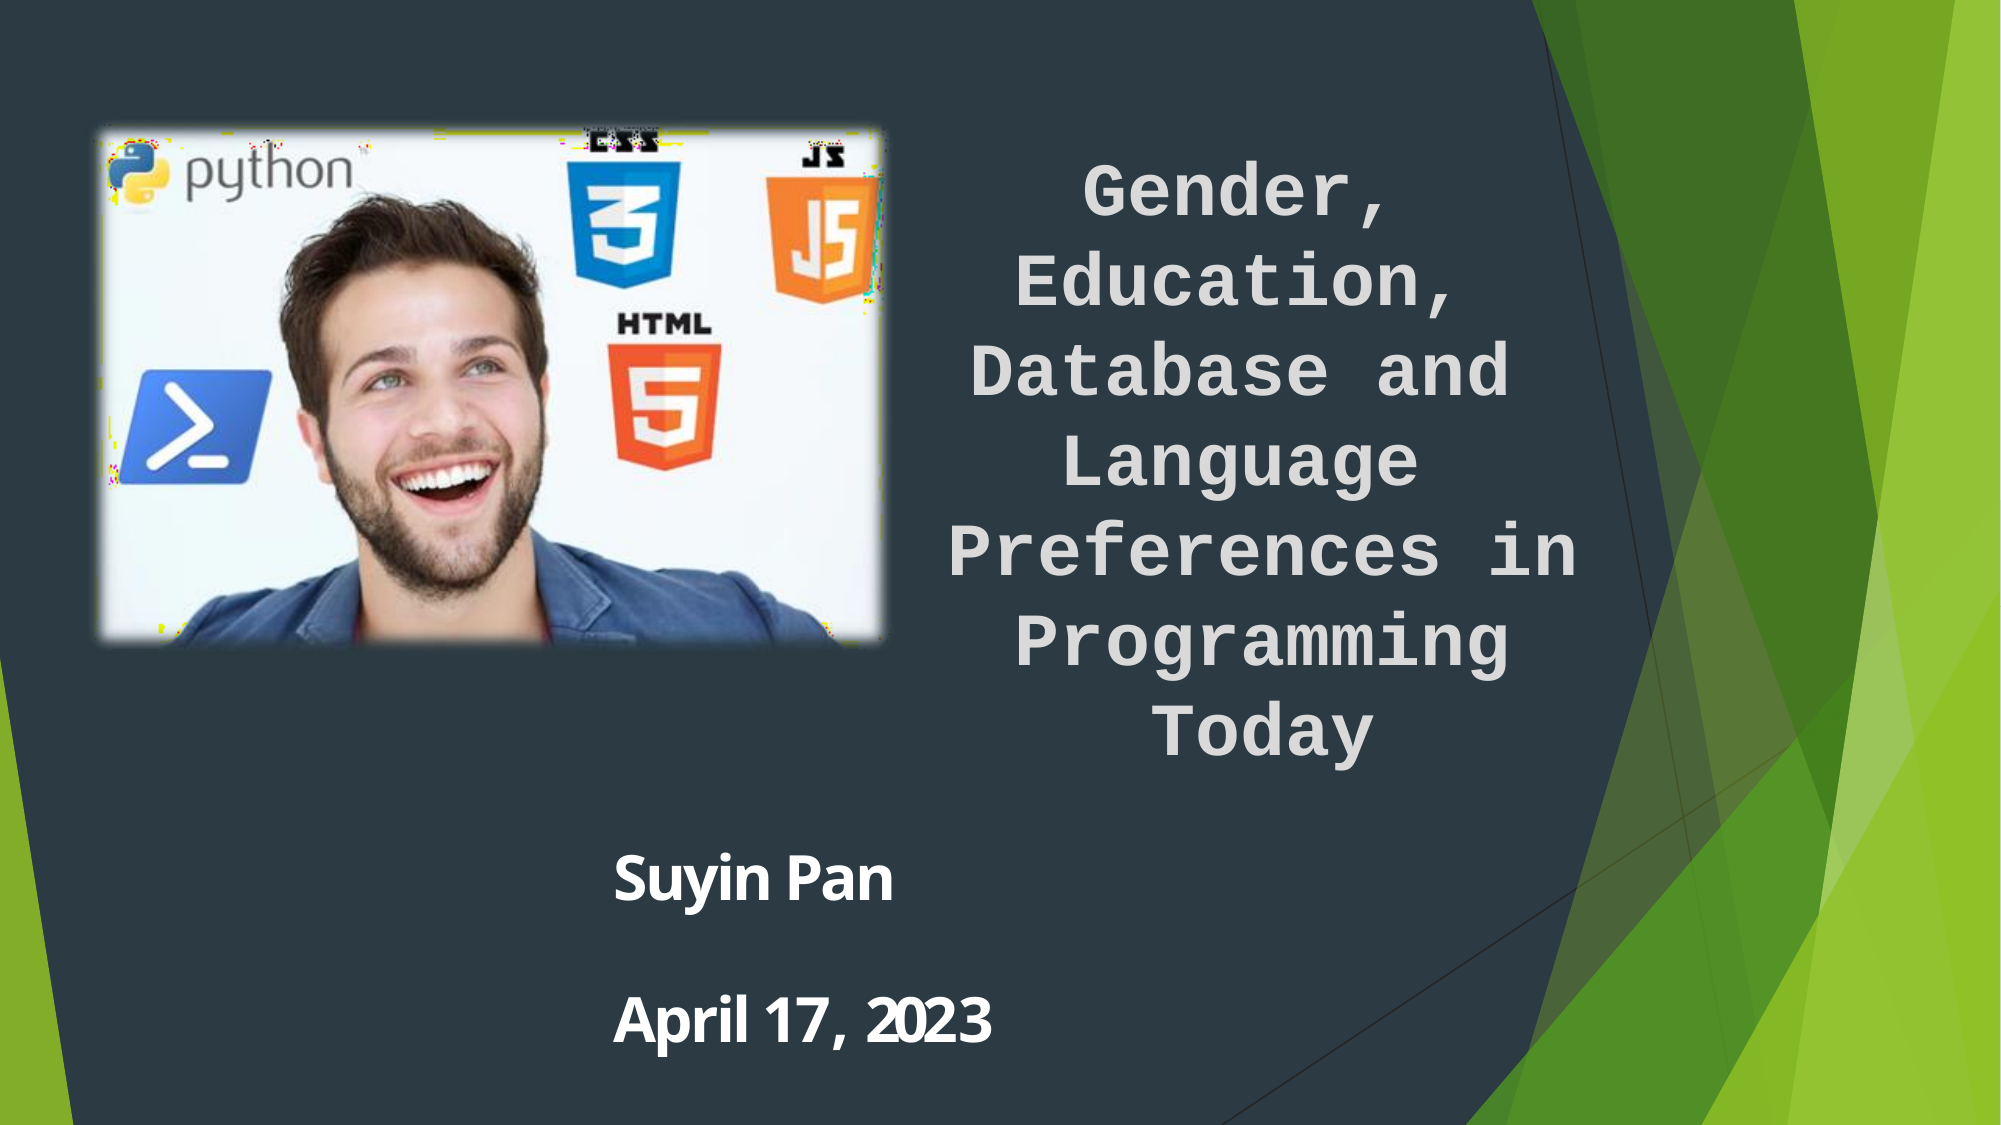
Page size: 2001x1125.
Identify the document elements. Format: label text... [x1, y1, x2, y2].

text_box Gender, Education, Database and Language Preferences in Programming Today Suyin Pan April 17, 2023 [611, 138, 1582, 1055]
picture [84, 115, 898, 657]
